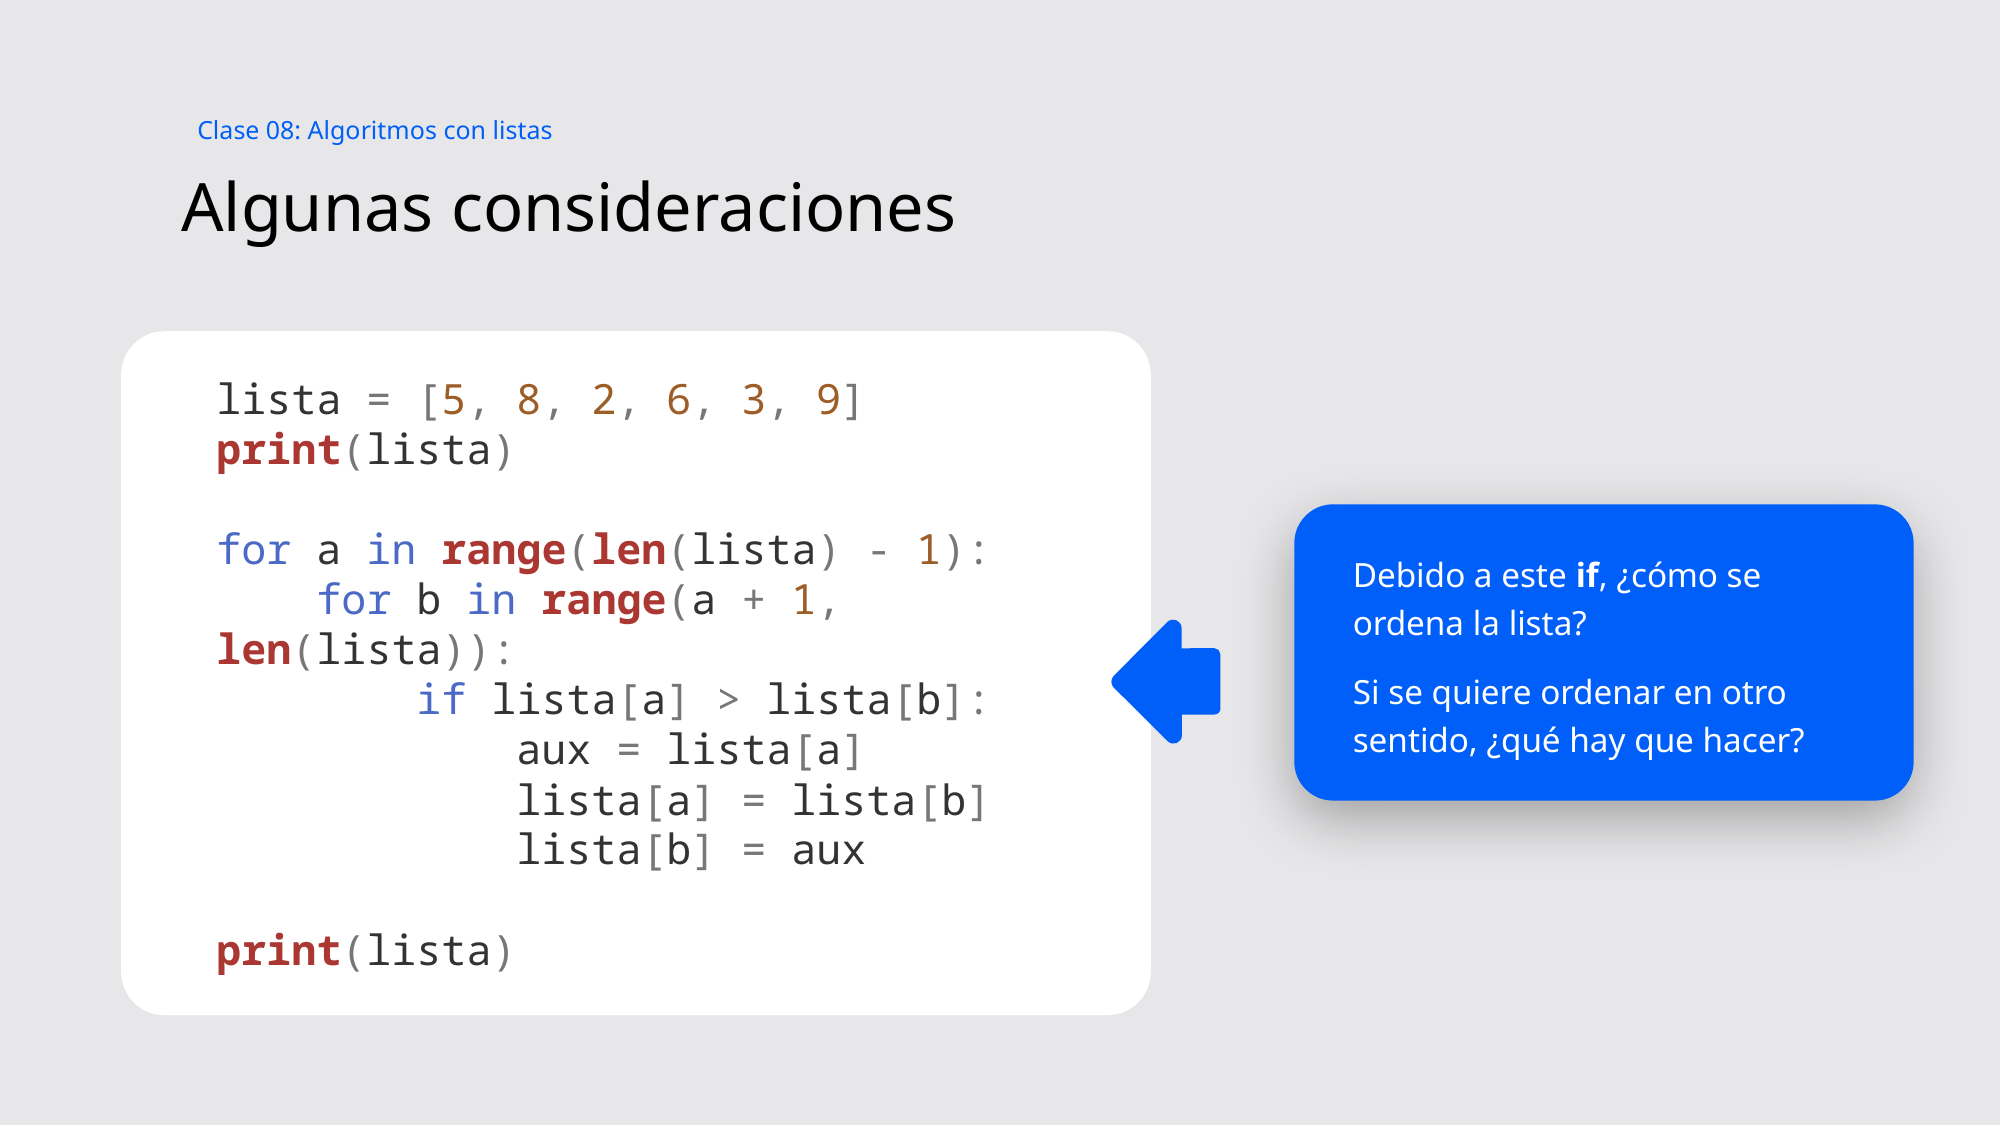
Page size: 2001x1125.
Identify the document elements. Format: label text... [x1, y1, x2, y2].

text_box Clase 08: Algoritmos con listas [197, 100, 569, 152]
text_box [1128, 630, 1230, 733]
title Algunas consideraciones [181, 150, 1810, 263]
text_box lista = [5, 8, 2, 6, 3, 9] print(lista) for a in range(len(lista) - 1): for b in range(a + 1, len(lista)): if lista[a] > lista[b]: aux = lista[a] lista[a] = lista[b] lista[b] = aux print(lista) [120, 330, 1152, 1017]
text_box Debido a este if, ¿cómo se ordena la lista? Si se quiere ordenar en otro sentido, ¿qué hay que hacer? [1293, 503, 1915, 802]
